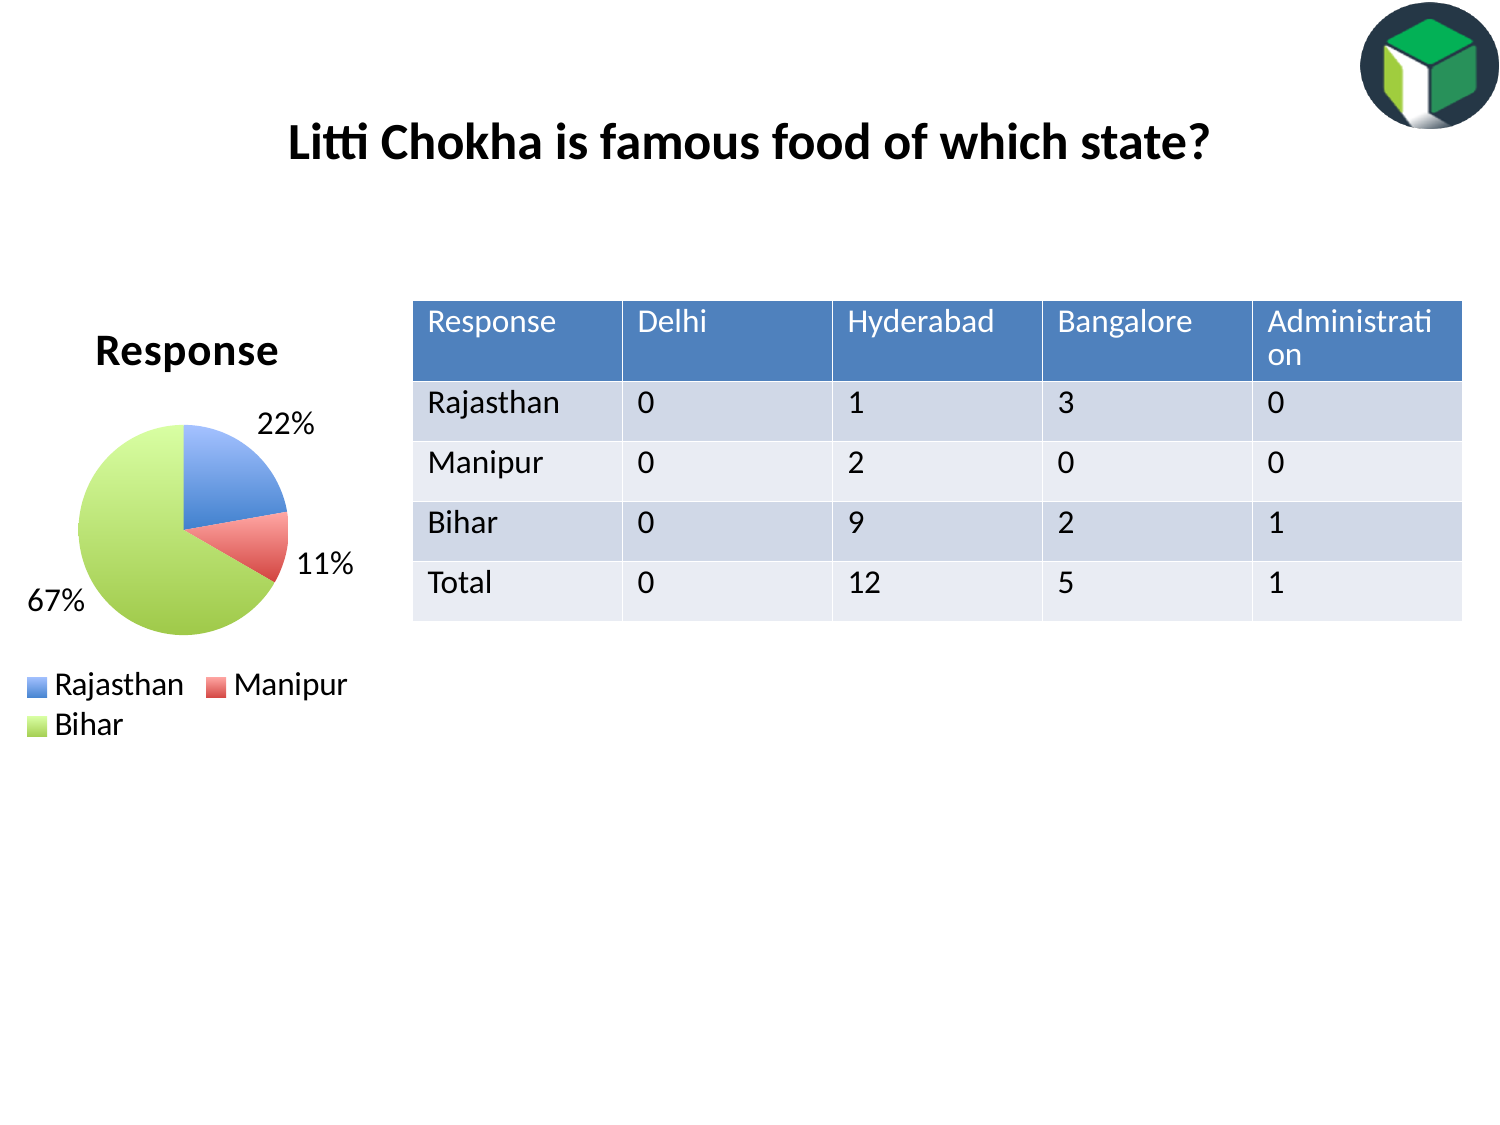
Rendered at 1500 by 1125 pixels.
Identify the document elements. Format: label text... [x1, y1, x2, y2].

table_cell 2 [833, 442, 1042, 501]
table_cell 2 [1043, 502, 1252, 561]
table_cell 12 [833, 562, 1042, 621]
table_header Delhi [623, 301, 832, 381]
table_cell 1 [833, 382, 1042, 441]
table_cell 0 [623, 562, 832, 621]
table_header Hyderabad [833, 301, 1042, 381]
table_cell 1 [1253, 562, 1462, 621]
table_cell 5 [1043, 562, 1252, 621]
table_cell 1 [1253, 502, 1462, 561]
table_cell 0 [623, 442, 832, 501]
table_header Administration [1253, 301, 1462, 381]
table_cell 0 [1043, 442, 1252, 501]
chart [0, 299, 413, 751]
table_cell Manipur [416, 442, 622, 501]
title Litti Chokha is famous food of which state? [75, 45, 1425, 233]
table_header Response [414, 301, 622, 381]
table_cell Rajasthan [416, 382, 622, 441]
table_cell Total [416, 562, 622, 621]
table_cell Bihar [416, 502, 622, 561]
table_cell 9 [833, 502, 1042, 561]
table_cell 3 [1043, 382, 1252, 441]
table_cell 0 [1253, 442, 1462, 501]
table_header Bangalore [1043, 301, 1252, 381]
table_cell 0 [623, 502, 832, 561]
table_cell 0 [1253, 382, 1462, 441]
picture [1360, 2, 1499, 130]
table_cell 0 [623, 382, 832, 441]
